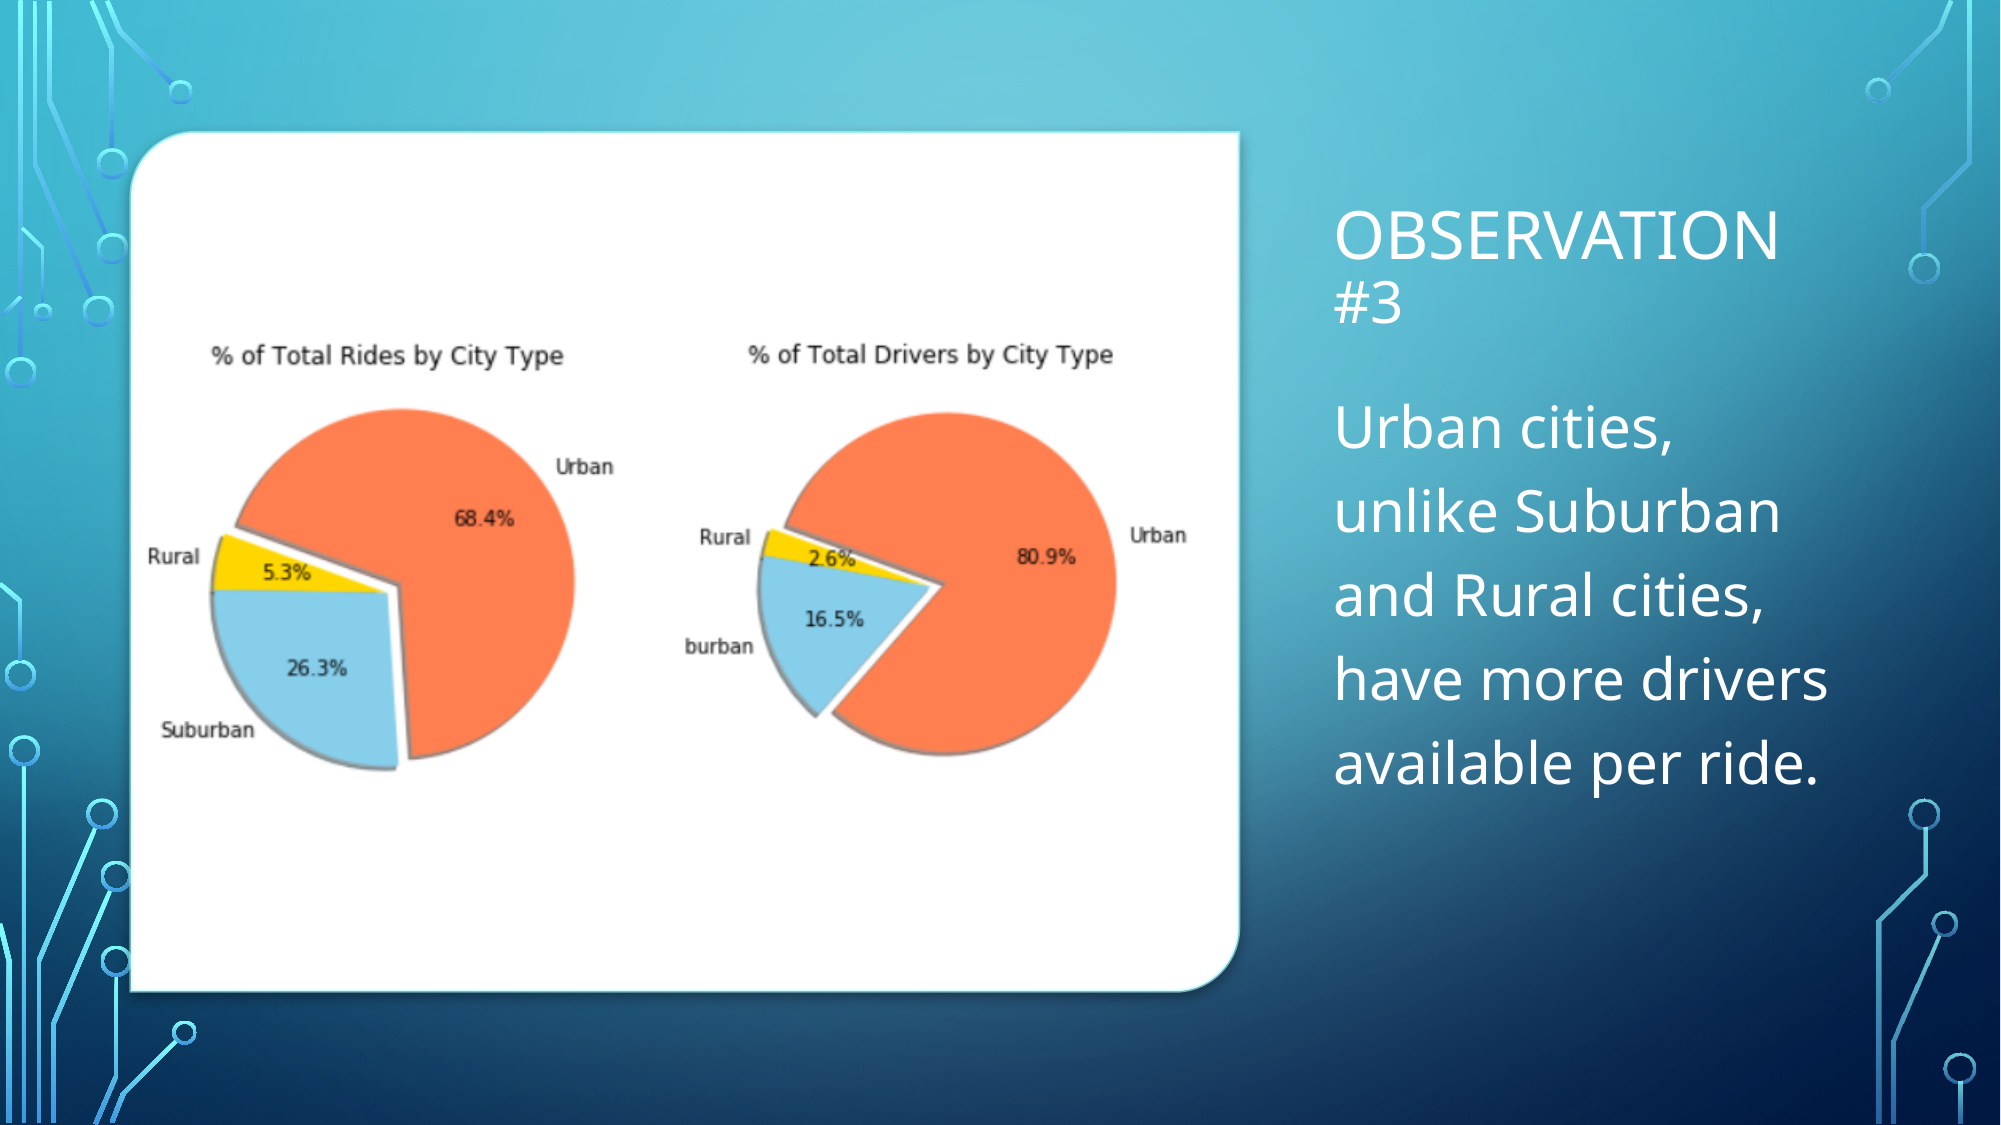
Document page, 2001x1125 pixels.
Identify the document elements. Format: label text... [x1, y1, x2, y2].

picture [132, 333, 1233, 790]
list Urban cities, unlike Suburban and Rural cities, have more drivers available per ride. [1318, 369, 1857, 950]
title Observation #3 [1318, 101, 1857, 344]
text_box [129, 131, 1241, 993]
